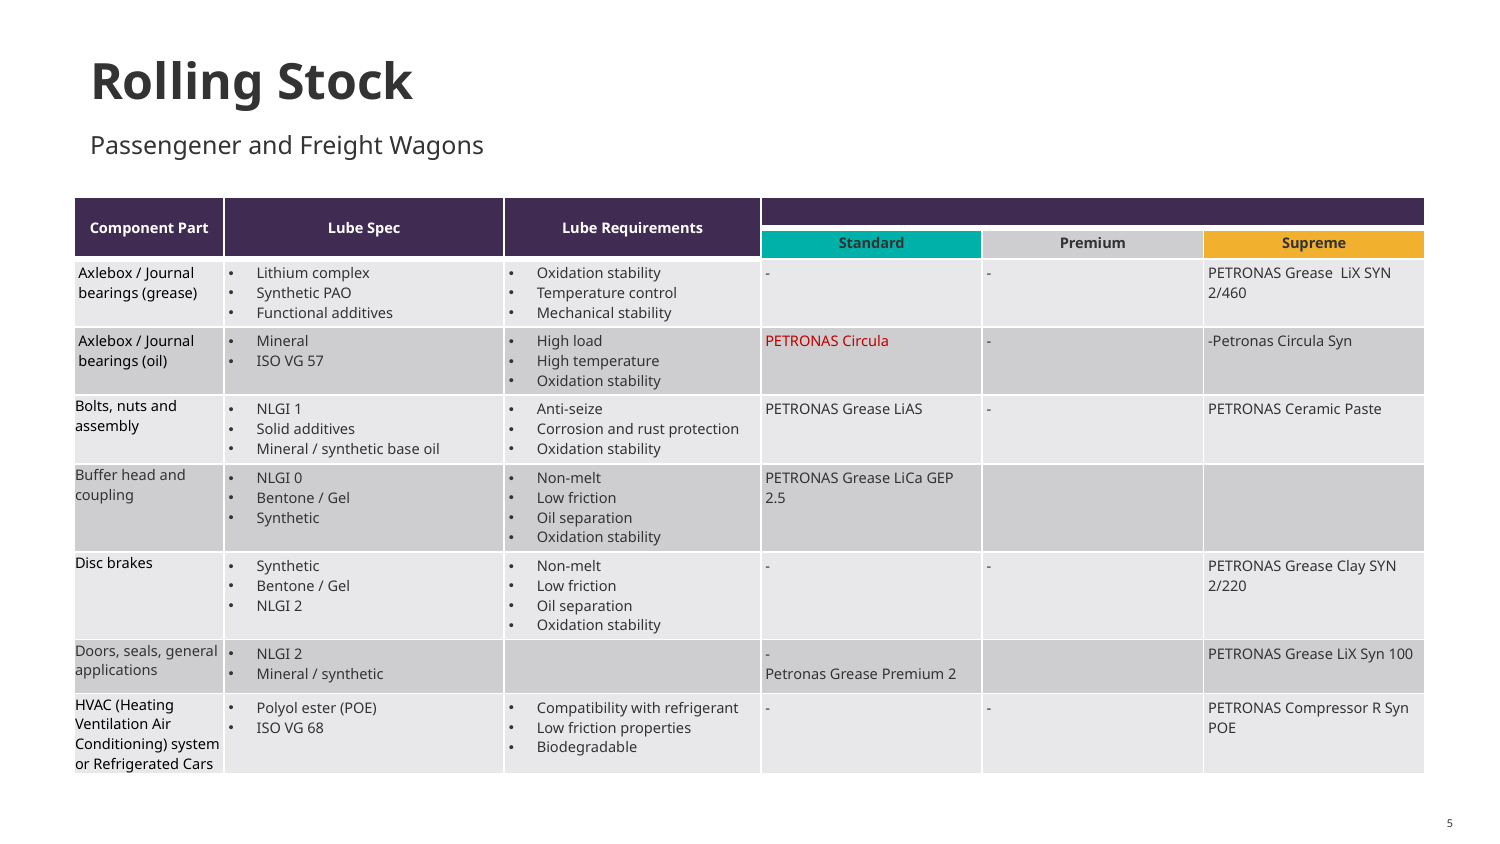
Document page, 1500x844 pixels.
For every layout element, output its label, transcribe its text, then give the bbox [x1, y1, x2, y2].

table_cell PETRONAS Compressor R Syn POE [1204, 694, 1424, 773]
table_cell - [983, 260, 1203, 326]
table_cell [983, 465, 1203, 551]
table_cell NLGI 0 Bentone / Gel Synthetic [225, 465, 503, 551]
table_cell - [983, 328, 1203, 394]
table_cell PETRONAS Grease LiX SYN 2/460 [1204, 260, 1424, 326]
table_cell High load High temperature Oxidation stability [505, 328, 760, 394]
table_cell PETRONAS Grease Clay SYN 2/220 [1204, 553, 1424, 639]
table_header Lube Requirements [505, 198, 760, 256]
table_cell [1204, 465, 1424, 551]
table_cell PETRONAS Grease LiAS [762, 396, 981, 463]
table_cell Polyol ester (POE) ISO VG 68 [225, 694, 503, 773]
table_header [762, 198, 1424, 225]
table_cell Compatibility with refrigerant Low friction properties Biodegradable [505, 694, 760, 773]
table_cell Axlebox / Journal bearings (grease) [75, 262, 223, 326]
table_cell - [983, 553, 1203, 639]
table_cell Doors, seals, general applications [75, 640, 223, 693]
table_cell - [983, 396, 1203, 463]
table_cell NLGI 1 Solid additives Mineral / synthetic base oil [225, 396, 503, 463]
table_cell Synthetic Bentone / Gel NLGI 2 [225, 553, 503, 639]
table_cell Supreme [1204, 231, 1424, 258]
table_cell Standard [762, 231, 981, 258]
table_cell HVAC (Heating Ventilation Air Conditioning) system or Refrigerated Cars [75, 694, 223, 773]
table_cell Non-melt Low friction Oil separation Oxidation stability [505, 465, 760, 551]
table_cell Anti-seize Corrosion and rust protection Oxidation stability [505, 396, 760, 463]
table_cell Oxidation stability Temperature control Mechanical stability [505, 262, 760, 326]
list Passengener and Freight Wagons [75, 121, 1425, 196]
table_cell Bolts, nuts and assembly [75, 396, 223, 463]
table_cell PETRONAS Grease LiX Syn 100 [1204, 640, 1424, 693]
table_cell - [762, 260, 981, 326]
table_cell Disc brakes [75, 553, 223, 639]
table_cell Lithium complex Synthetic PAO Functional additives [225, 262, 503, 326]
table_cell - [762, 553, 981, 639]
table_cell - Petronas Grease Premium 2 [762, 640, 981, 693]
table_cell Premium [983, 231, 1203, 258]
table_cell - [762, 694, 981, 773]
table_cell Non-melt Low friction Oil separation Oxidation stability [505, 553, 760, 639]
table_header Component Part [75, 198, 223, 256]
title Rolling Stock [75, 46, 1425, 113]
table_cell Axlebox / Journal bearings (oil) [75, 328, 223, 394]
table_header Lube Spec [225, 198, 503, 256]
table_cell Mineral ISO VG 57 [225, 328, 503, 394]
table_cell PETRONAS Circula [762, 328, 981, 394]
table_cell [983, 640, 1203, 693]
table_cell NLGI 2 Mineral / synthetic [225, 640, 503, 693]
table_cell -Petronas Circula Syn [1204, 328, 1424, 394]
table_cell - [983, 694, 1203, 773]
table_cell PETRONAS Grease LiCa GEP 2.5 [762, 465, 981, 551]
table_cell Buffer head and coupling [75, 465, 223, 551]
table_cell PETRONAS Ceramic Paste [1204, 396, 1424, 463]
table_cell [505, 640, 760, 693]
